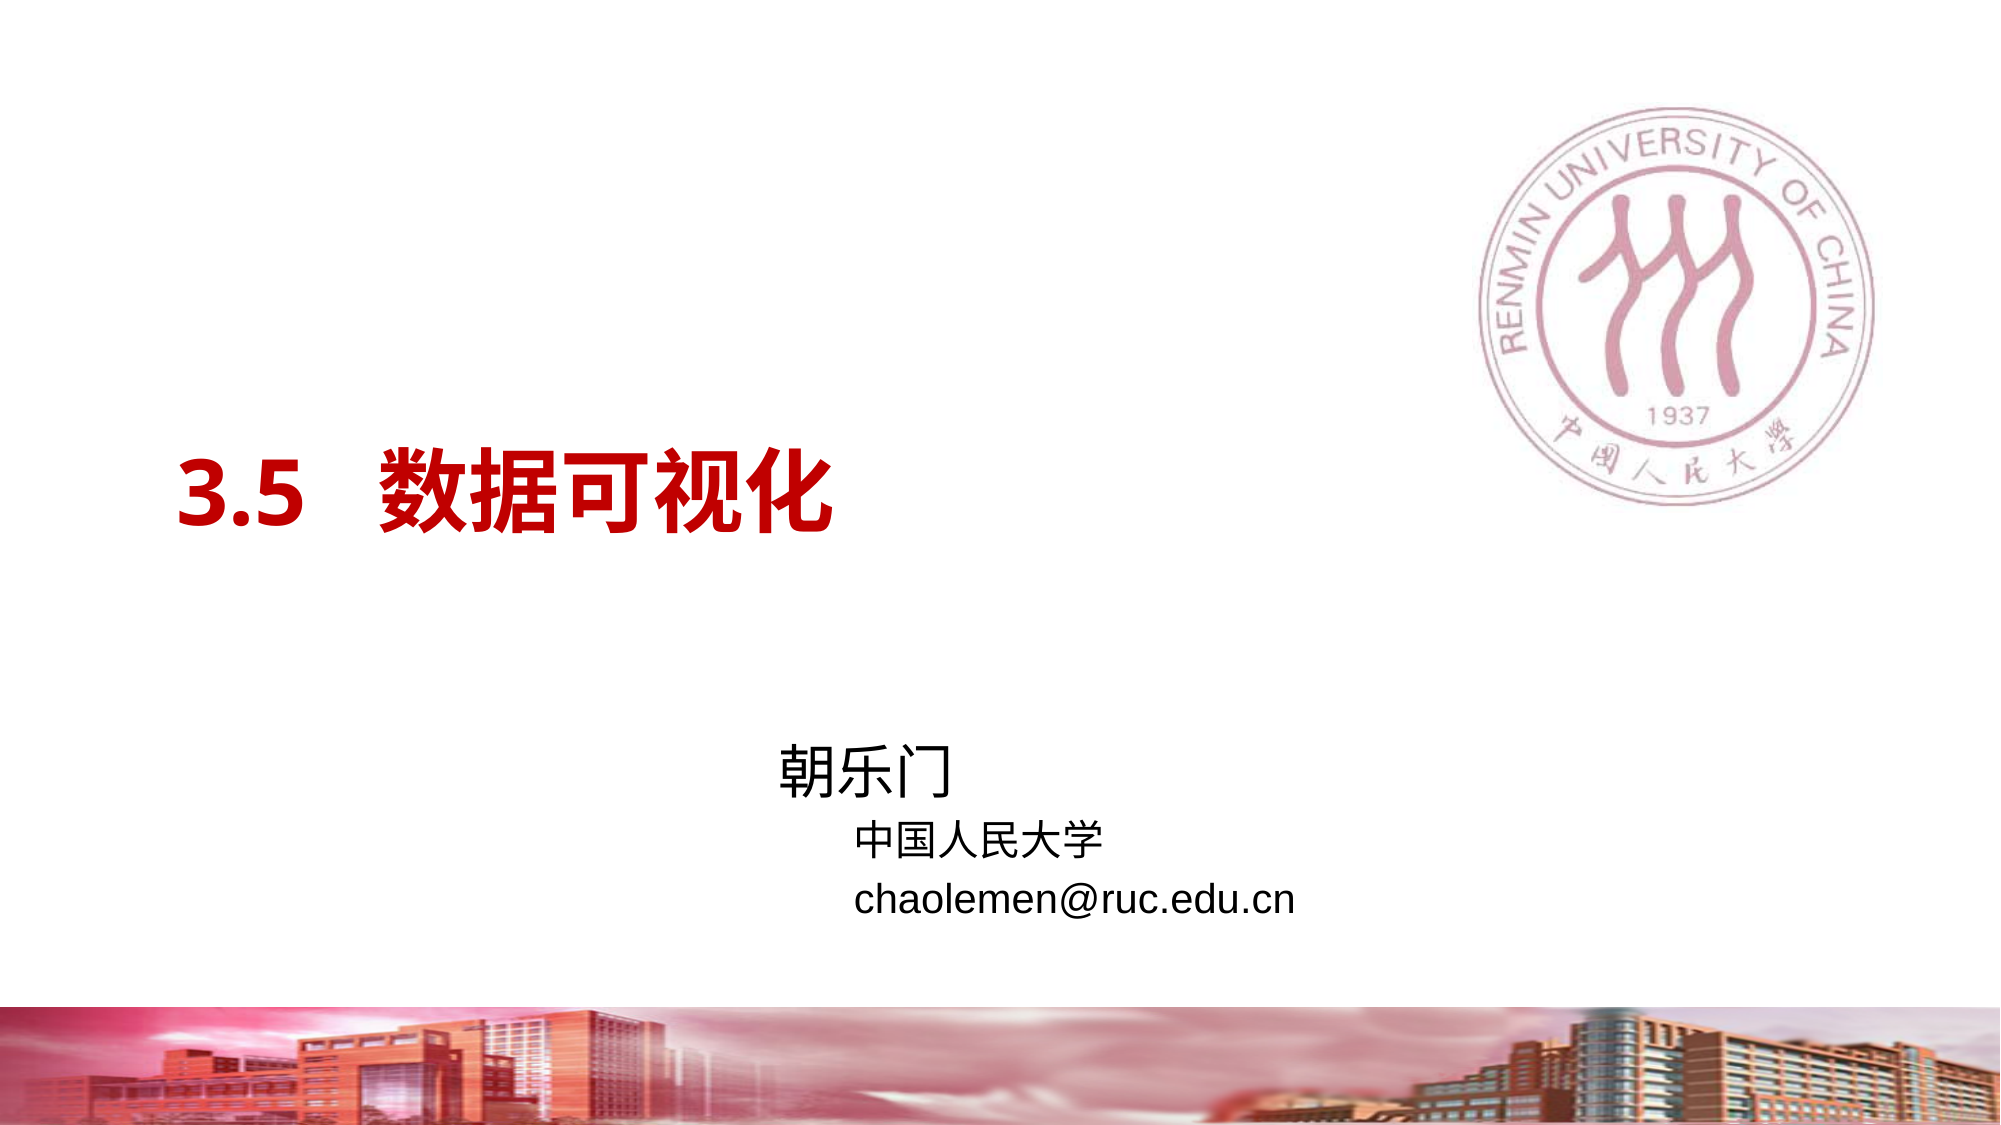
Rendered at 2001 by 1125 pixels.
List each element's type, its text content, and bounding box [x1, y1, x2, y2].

subtitle 朝乐门 中国人民大学 chaolemen@ruc.edu.cn [763, 727, 1591, 1016]
title 3.5 数据可视化 [161, 225, 1769, 697]
picture [1472, 102, 1883, 513]
picture [0, 1007, 2000, 1125]
